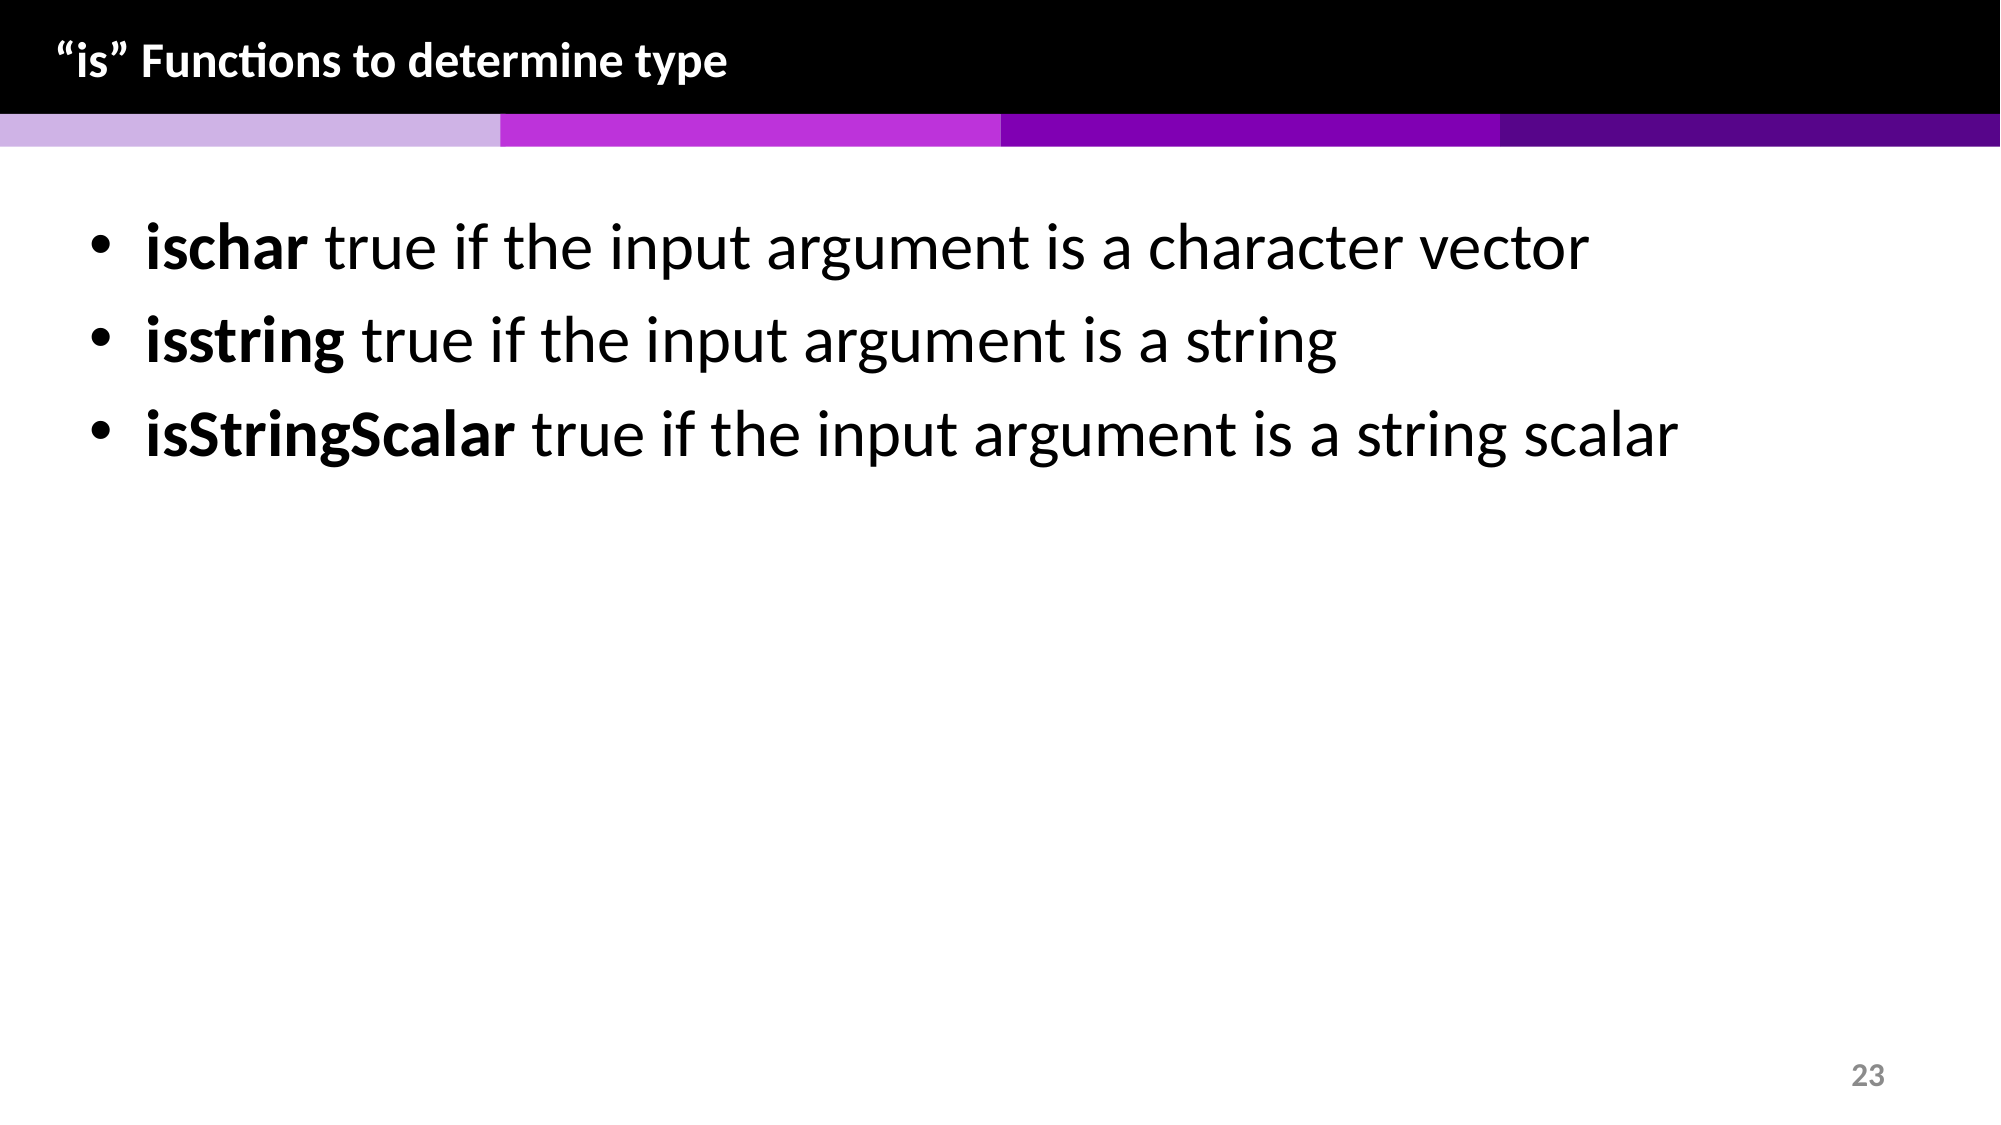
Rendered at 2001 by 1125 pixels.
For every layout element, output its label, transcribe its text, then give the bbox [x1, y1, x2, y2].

text_box ischar true if the input argument is a character vector isstring true if the input argument is a string isStringScalar true if the input argument is a string scalar [74, 195, 1893, 916]
list “is” Functions to determine type [39, 1, 1964, 114]
